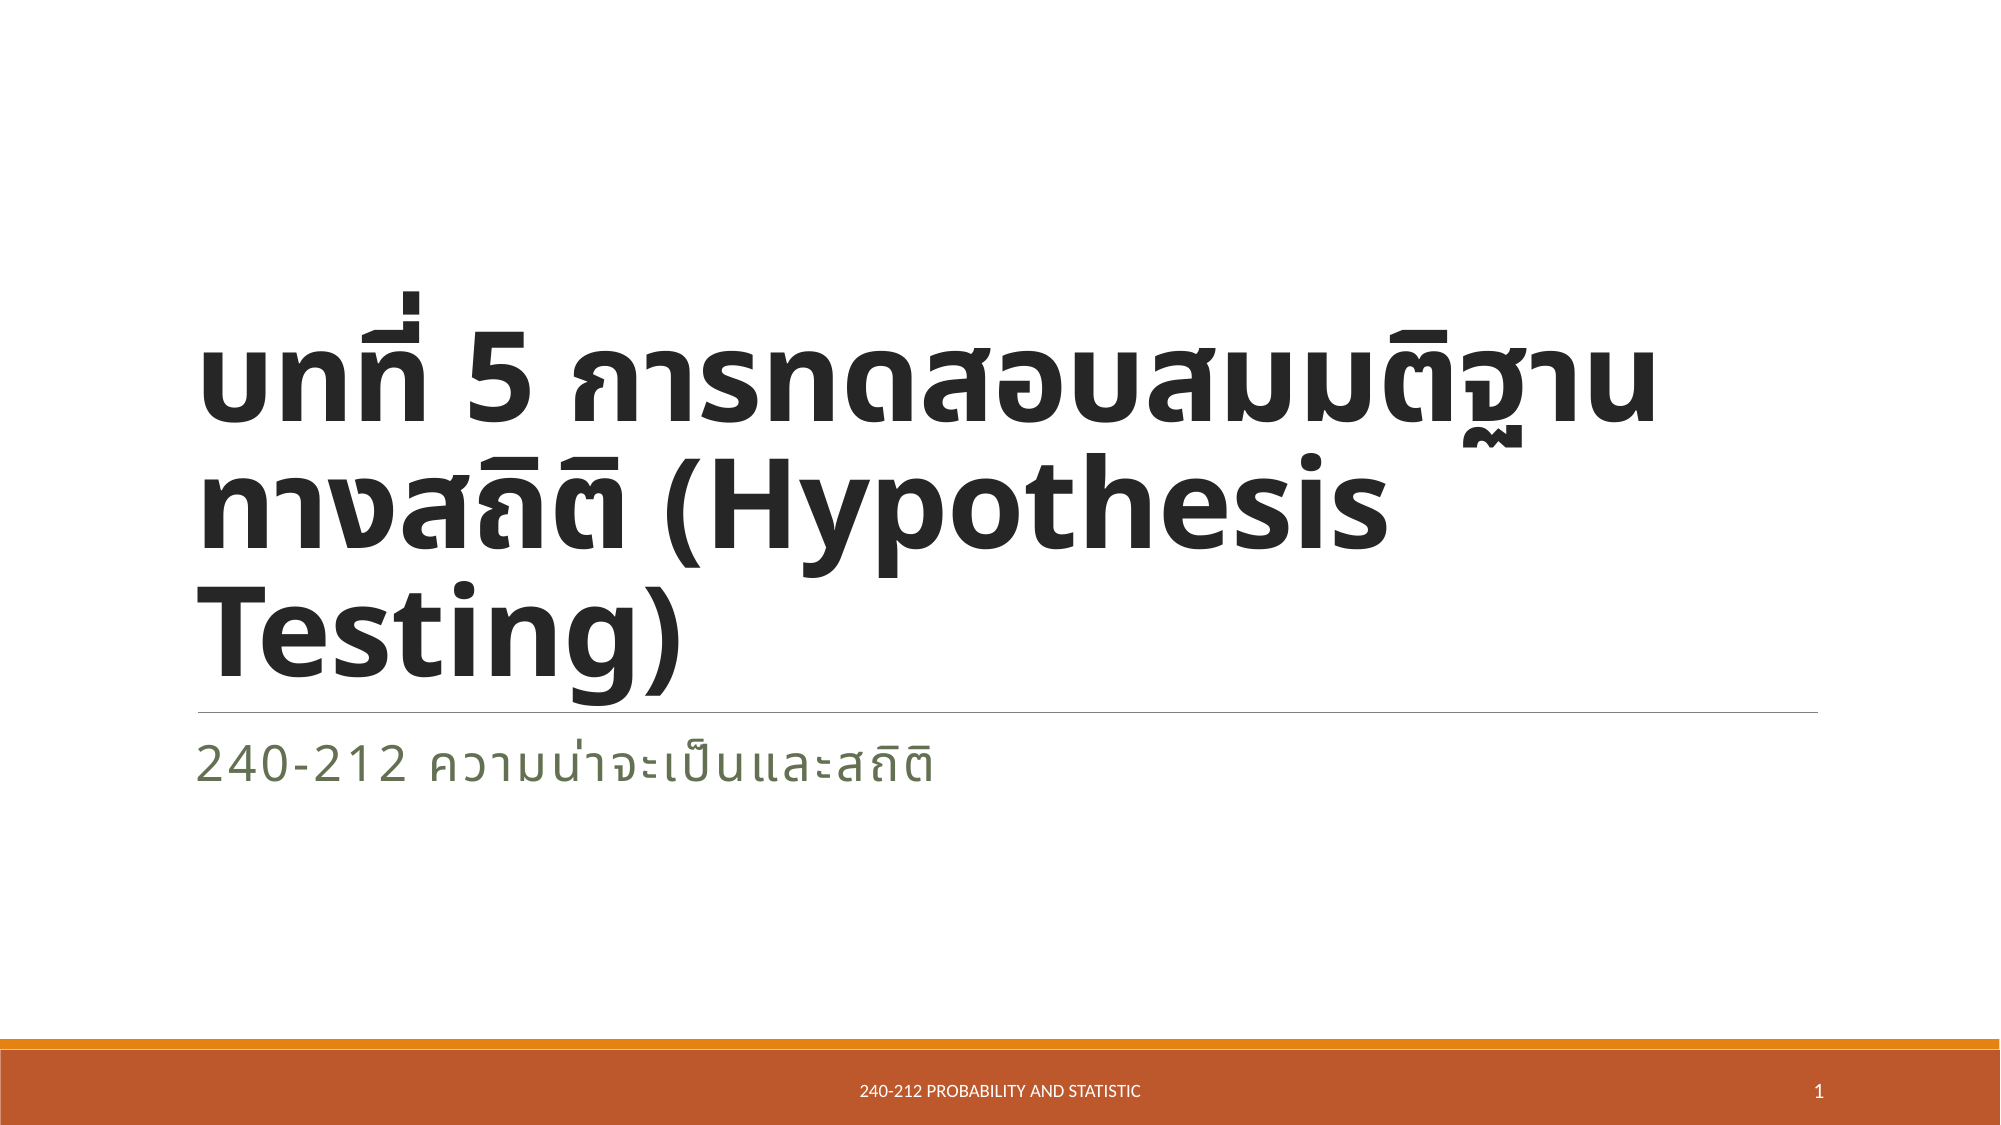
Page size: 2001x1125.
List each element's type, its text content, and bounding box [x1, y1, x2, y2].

slide_number 1 [1624, 1059, 1840, 1120]
title บทที่ 5 การทดสอบสมมติฐานทางสถิติ (Hypothesis Testing) [180, 124, 1830, 710]
footer 240-212 Probability and Statistic [604, 1059, 1396, 1120]
subtitle 240-212 ความน่าจะเป็นและสถิติ [180, 730, 1831, 919]
